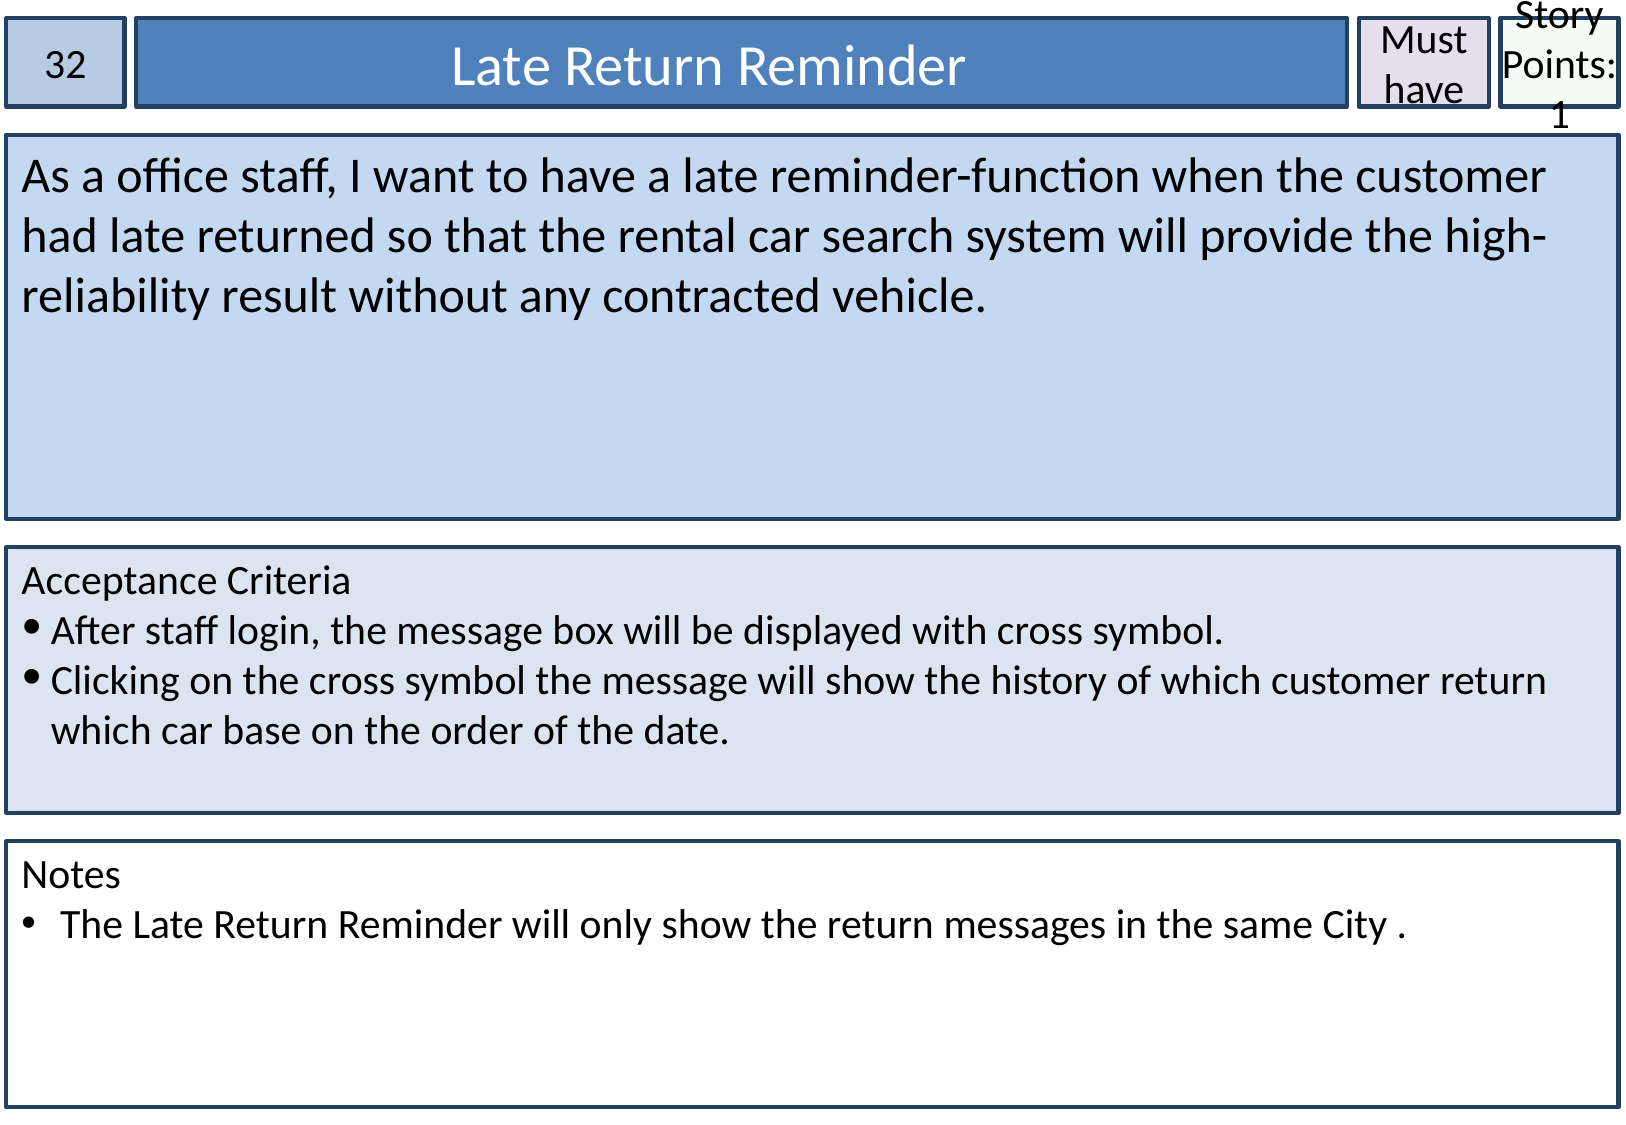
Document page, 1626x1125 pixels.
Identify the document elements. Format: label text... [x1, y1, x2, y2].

text_box Must have [1358, 17, 1489, 107]
text_box As a office staff, I want to have a late reminder-function when the customer had late returned so that the rental car search system will provide the high-reliability result without any contracted vehicle. [6, 134, 1619, 519]
text_box Story Points:1 [1500, 17, 1619, 107]
text_box Late Return Reminder [136, 17, 1347, 107]
text_box 32 [6, 17, 125, 107]
text_box Acceptance Criteria After staff login, the message box will be displayed with cross symbol. Clicking on the cross symbol the message will show the history of which customer return which car base on the order of the date. [6, 547, 1619, 813]
text_box Notes The Late Return Reminder will only show the return messages in the same City . [6, 841, 1619, 1107]
